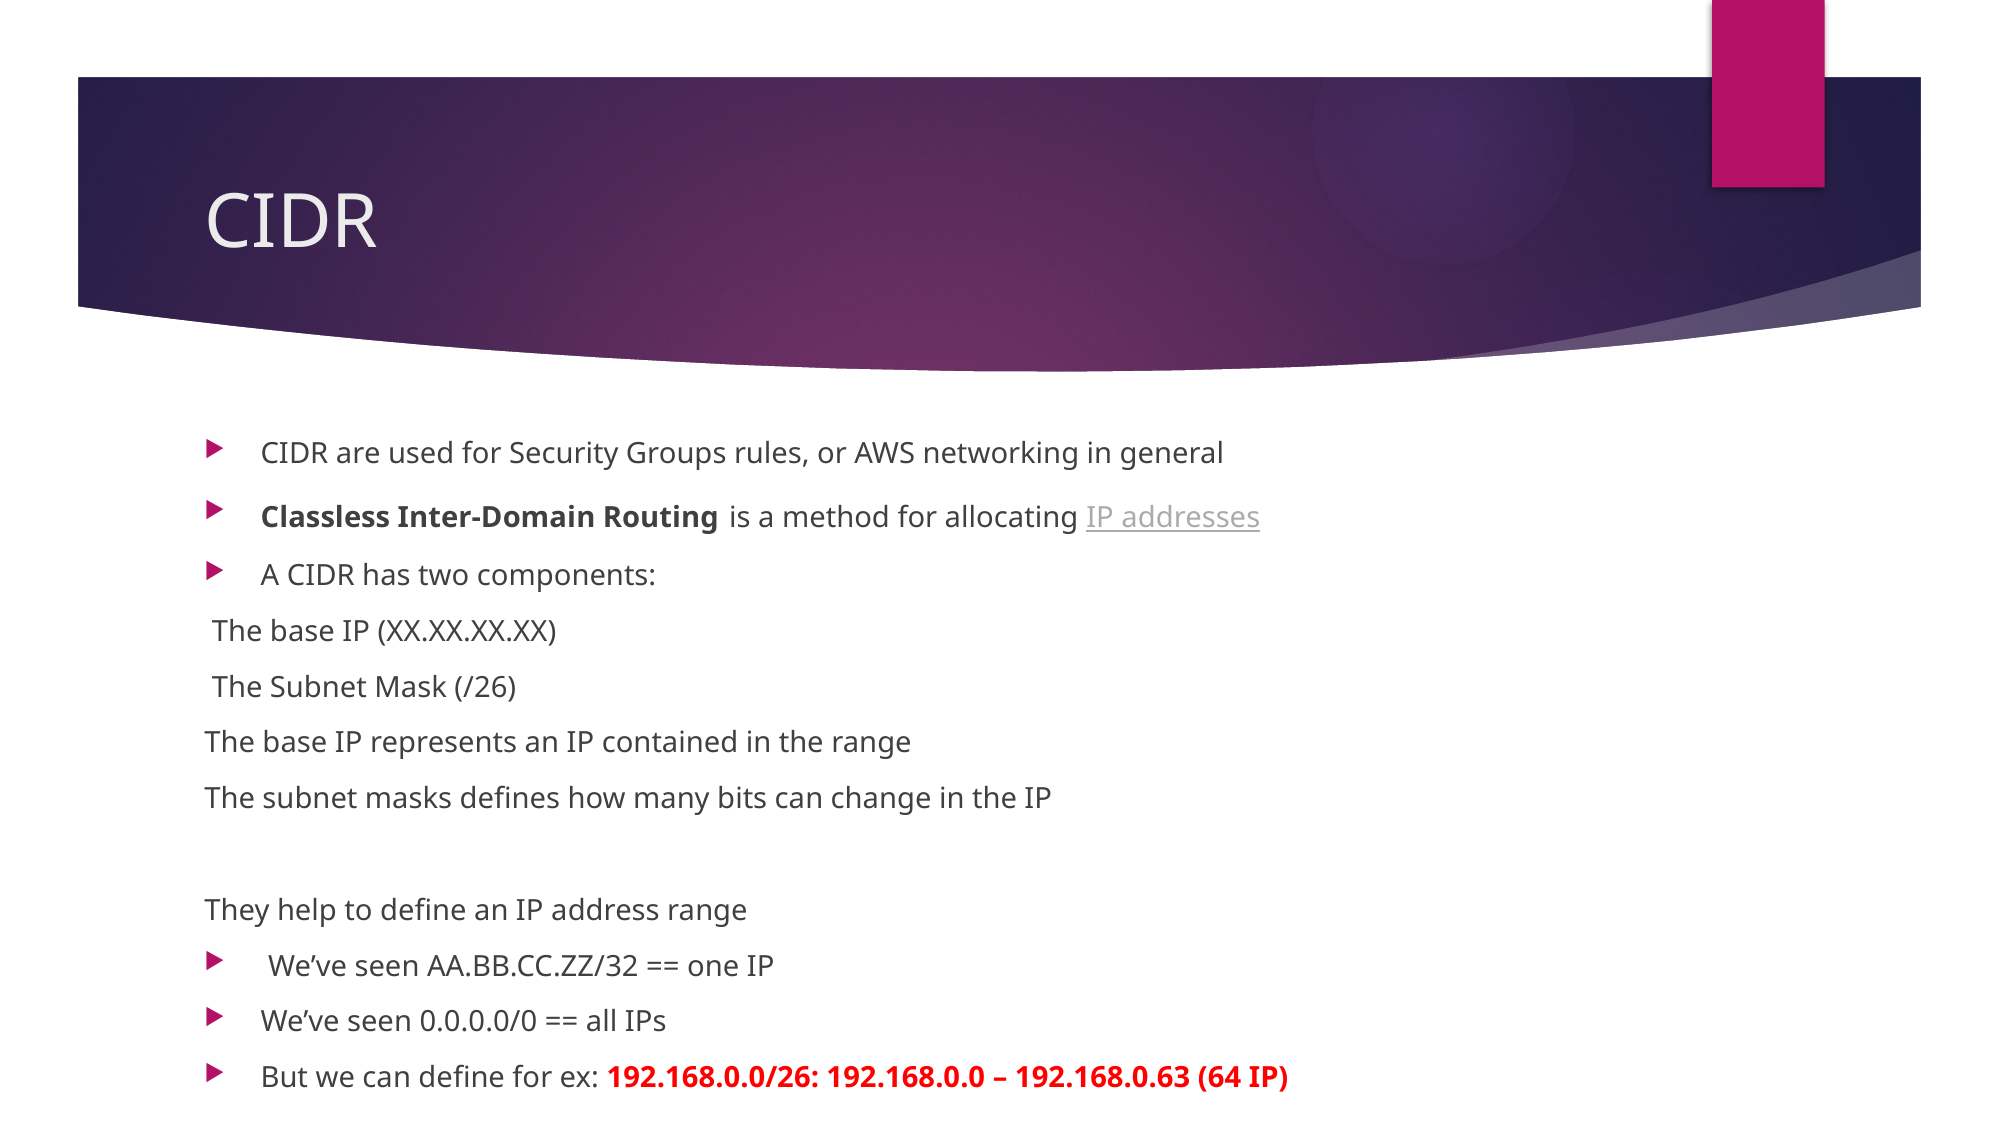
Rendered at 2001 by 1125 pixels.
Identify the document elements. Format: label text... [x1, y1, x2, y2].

list CIDR are used for Security Groups rules, or AWS networking in general Classless Inter-Domain Routing is a method for allocating IP addresses A CIDR has two components: The base IP (XX.XX.XX.XX) The Subnet Mask (/26) The base IP represents an IP contained in the range The subnet masks defines how many bits can change in the IP They help to define an IP address range We’ve seen AA.BB.CC.ZZ/32 == one IP We’ve seen 0.0.0.0/0 == all IPs But we can define for ex: 192.168.0.0/26: 192.168.0.0 – 192.168.0.63 (64 IP) [189, 427, 1638, 988]
title CIDR [189, 159, 1627, 276]
